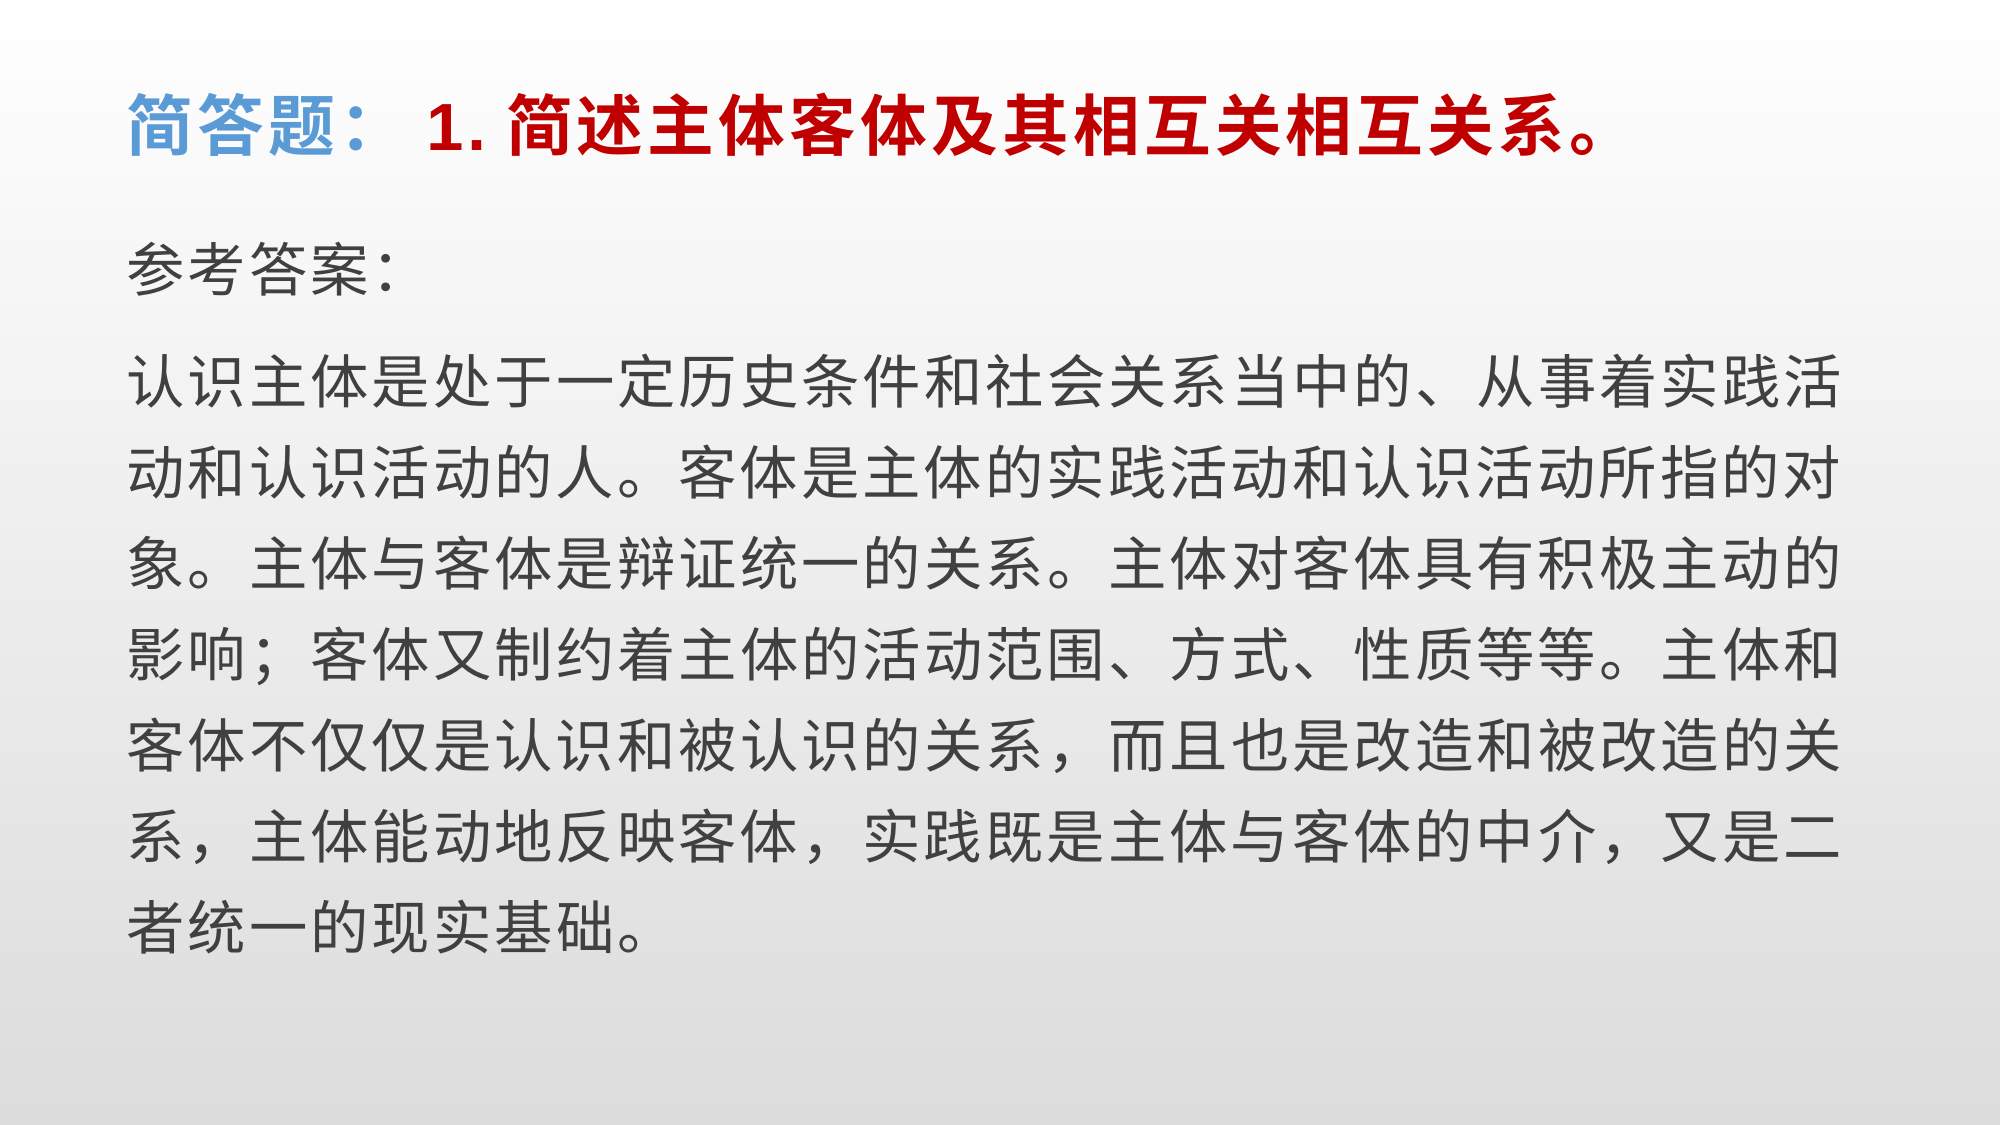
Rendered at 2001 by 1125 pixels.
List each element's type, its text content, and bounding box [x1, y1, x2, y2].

title 简答题：1.简述主体客体及其相互关相互关系。 [109, 70, 1891, 178]
list 参考答案： 认识主体是处于一定历史条件和社会关系当中的、从事着实践活动和认识活动的人。客体是主体的实践活动和认识活动所指的对象。主体与客体是辩证统一的关系。主体对客体具有积极主动的影响；客体又制约着主体的活动范围、方式、性质等等。主体和客体不仅仅是认识和被认识的关系，而且也是改造和被改造的关系，主体能动地反映客体，实践既是主体与客体的中介，又是二者统一的现实基础。 [109, 212, 1891, 1040]
